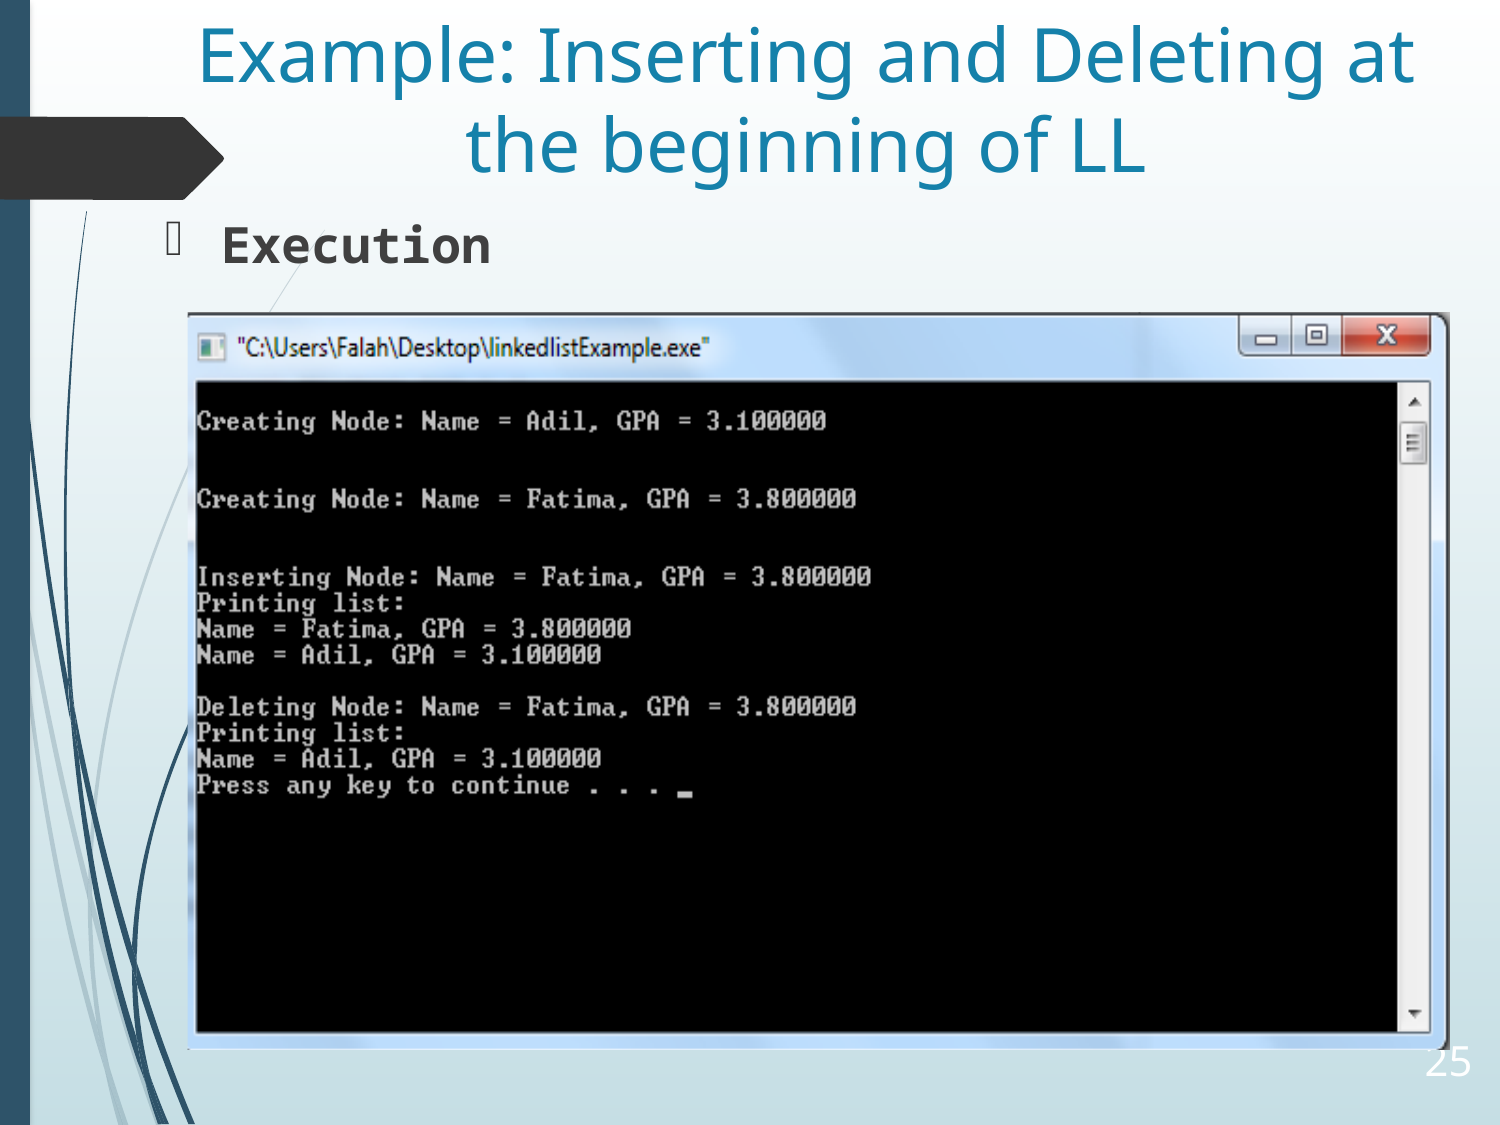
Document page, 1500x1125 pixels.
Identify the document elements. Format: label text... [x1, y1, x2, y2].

slide_number 25 [1137, 1024, 1488, 1103]
list Execution [150, 212, 1425, 919]
picture [187, 312, 1451, 1051]
title Example: Inserting and Deleting at the beginning of LL [174, 0, 1438, 188]
